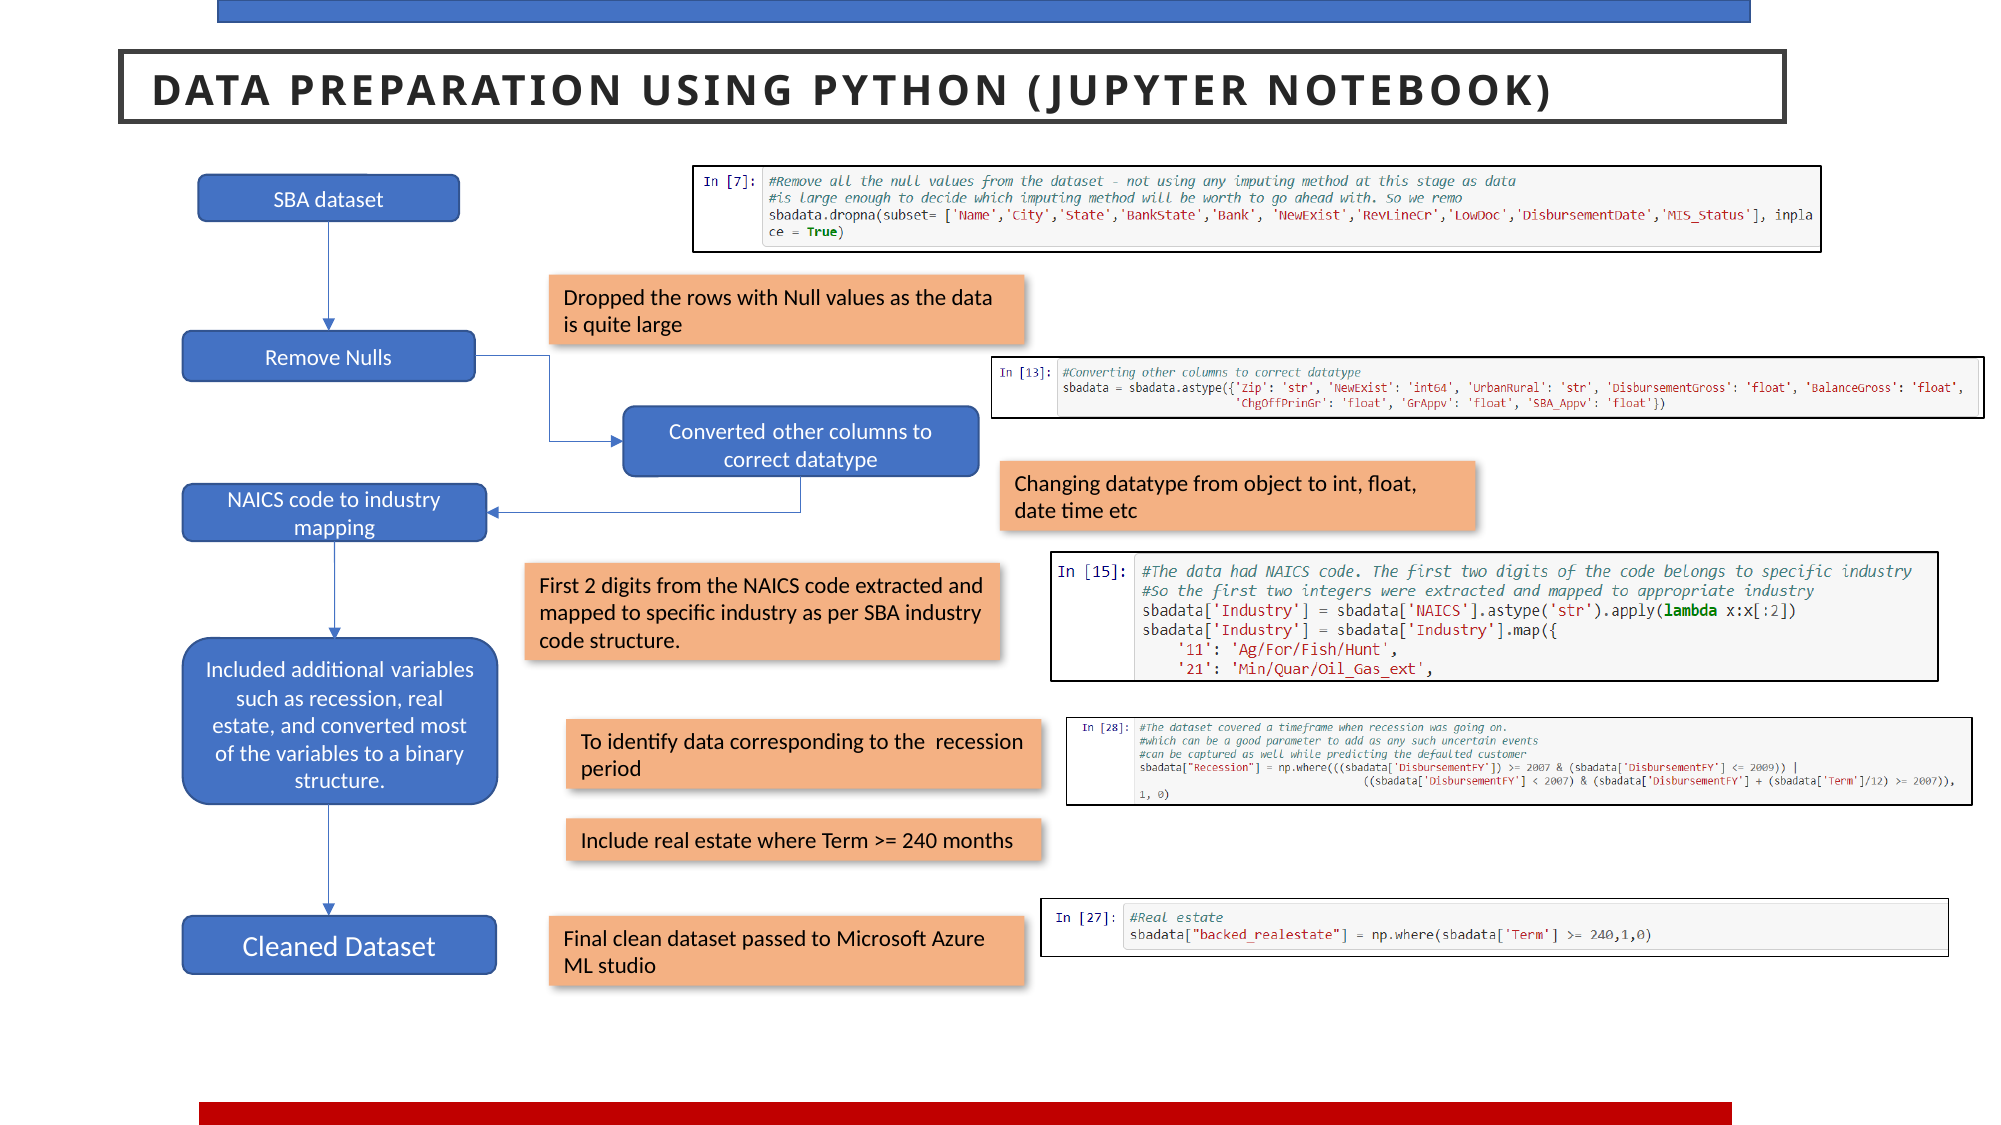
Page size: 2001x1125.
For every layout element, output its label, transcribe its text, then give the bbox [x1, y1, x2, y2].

text_box Remove Nulls [181, 329, 476, 383]
picture [1041, 899, 1948, 956]
text_box Converted other columns to correct datatype [662, 405, 980, 478]
text_box Include real estate where Term >= 240 months [566, 818, 1042, 861]
text_box To identify data corresponding to the recession period [566, 719, 1042, 789]
picture [992, 357, 1984, 418]
text_box NAICS code to industry mapping [181, 482, 488, 543]
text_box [474, 355, 624, 442]
text_box First 2 digits from the NAICS code extracted and mapped to specific industry as per SBA industry code structure. [524, 562, 1000, 661]
text_box Changing datatype from object to int, float, date time etc [999, 460, 1476, 531]
text_box Cleaned Dataset [181, 914, 498, 975]
text_box Dropped the rows with Null values as the data is quite large [548, 274, 1025, 345]
text_box SBA dataset [197, 173, 461, 223]
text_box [625, 337, 662, 652]
picture [1052, 552, 1938, 681]
picture [1067, 718, 1972, 805]
text_box Data Preparation using Python (Jupyter Notebook) [121, 51, 1785, 122]
picture [693, 166, 1821, 252]
text_box Final clean dataset passed to Microsoft Azure ML studio [548, 915, 1025, 986]
text_box Included additional variables such as recession, real estate, and converted most of the variables to a binary structure. [181, 636, 499, 806]
